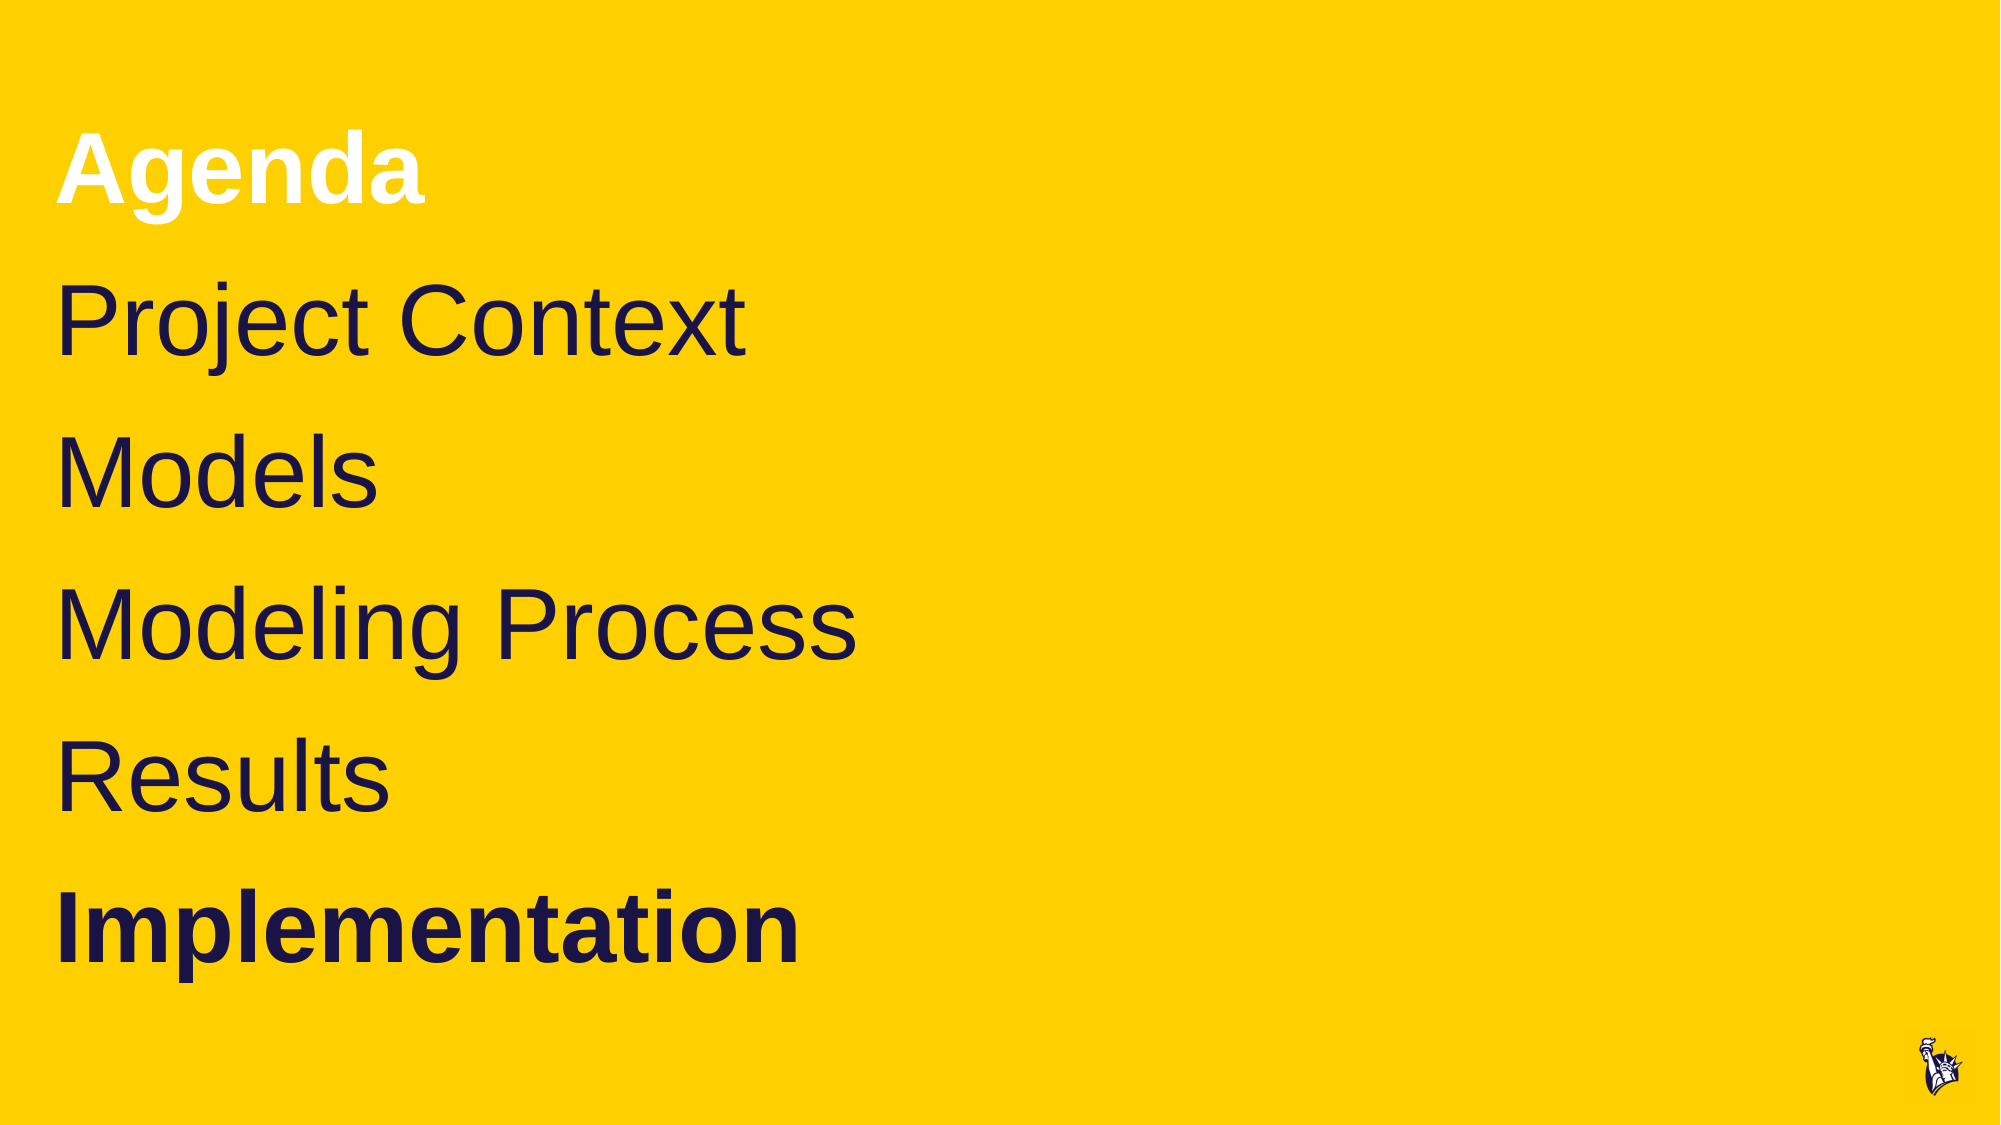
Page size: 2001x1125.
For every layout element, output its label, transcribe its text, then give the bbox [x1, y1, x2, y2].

picture [1902, 1028, 1978, 1106]
title Agenda Project Context Models Modeling Process Results Implementation [39, 61, 1964, 994]
